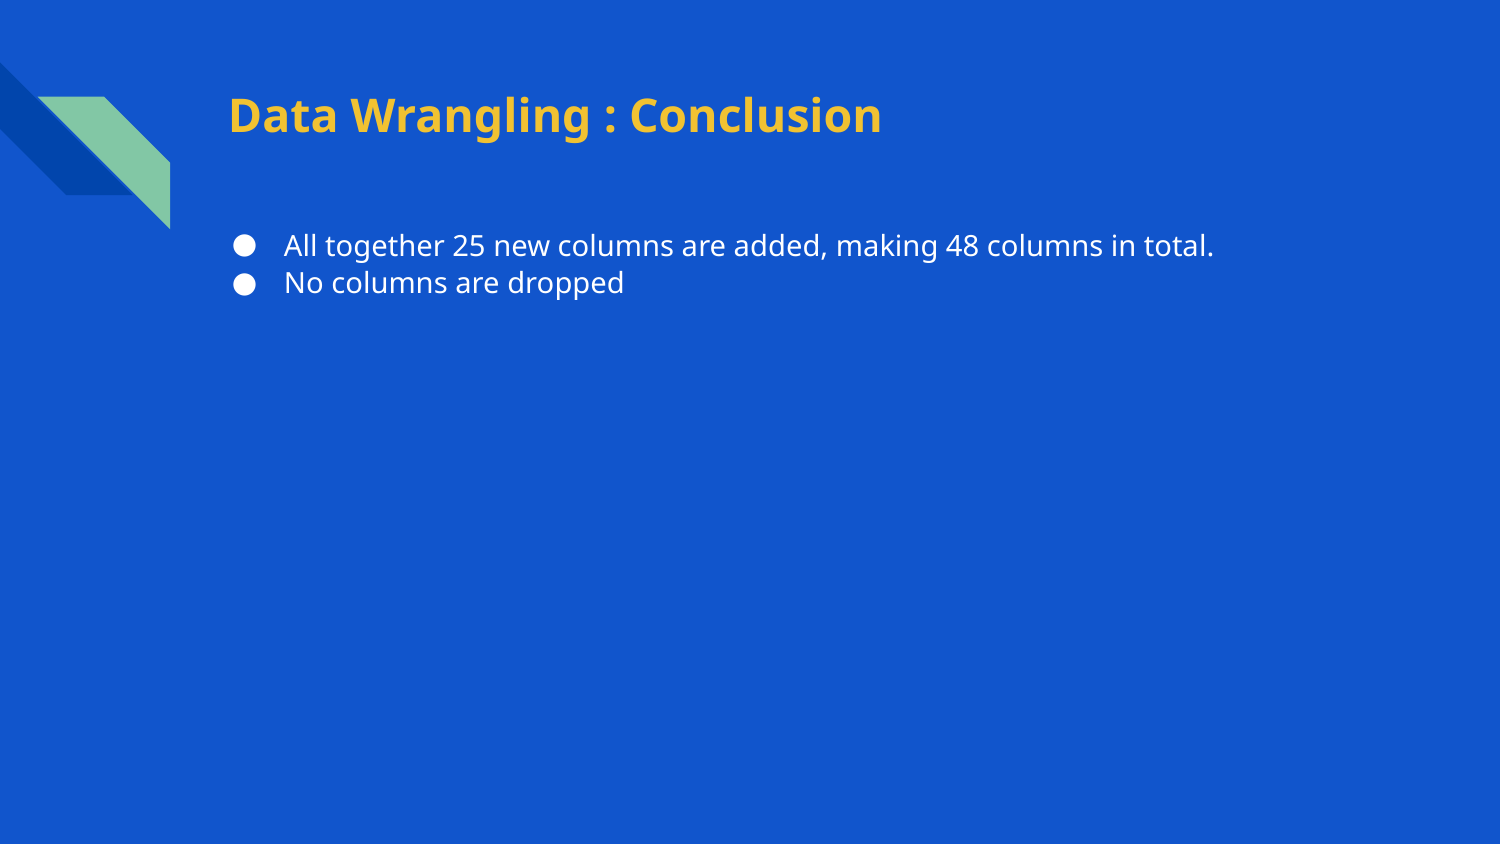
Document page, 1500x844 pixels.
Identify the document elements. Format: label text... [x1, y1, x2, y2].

text_box All together 25 new columns are added, making 48 columns in total. No columns are dropped [193, 206, 1272, 314]
title Data Wrangling : Conclusion [212, 70, 1368, 157]
